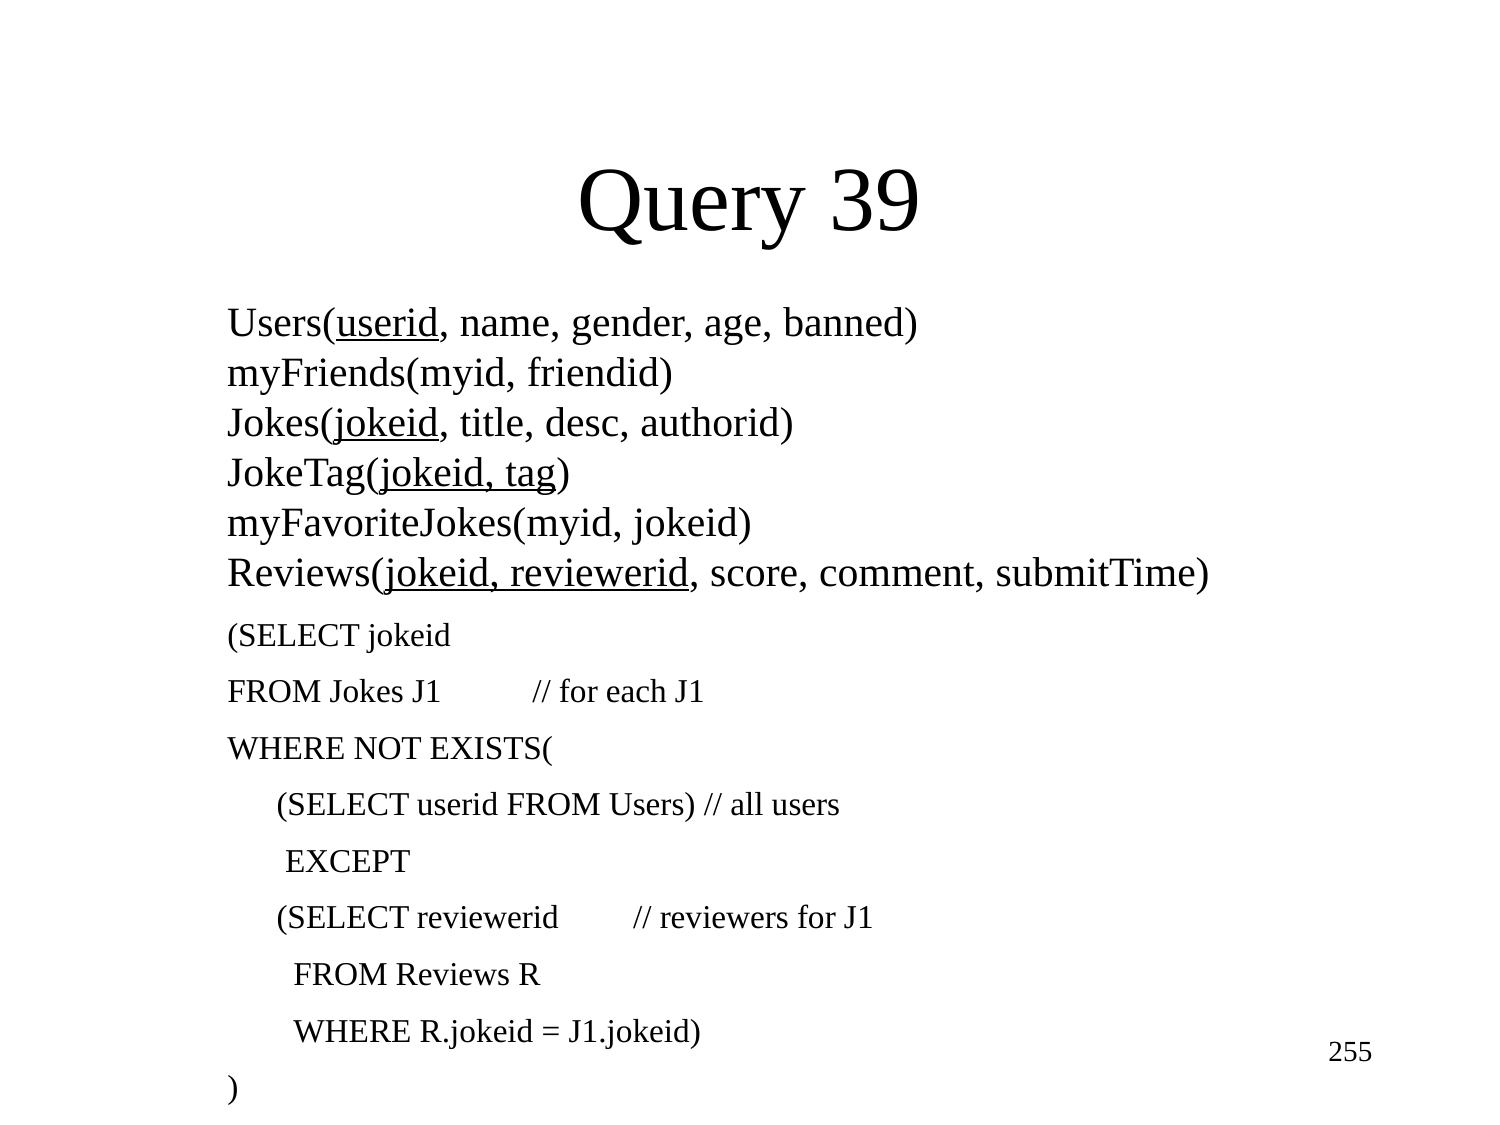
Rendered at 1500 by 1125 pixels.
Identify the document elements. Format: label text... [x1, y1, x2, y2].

slide_number 255 [1074, 1024, 1388, 1101]
text_box Users(userid, name, gender, age, banned) myFriends(myid, friendid) Jokes(jokeid, title, desc, authorid) JokeTag(jokeid, tag) myFavoriteJokes(myid, jokeid) Reviews(jokeid, reviewerid, score, comment, submitTime) [212, 287, 1263, 603]
text_box (SELECT jokeid FROM Jokes J1 // for each J1 WHERE NOT EXISTS( (SELECT userid FROM Users) // all users EXCEPT (SELECT reviewerid // reviewers for J1 FROM Reviews R WHERE R.jokeid = J1.jokeid) ) [212, 605, 1313, 1113]
title Query 39 [112, 99, 1388, 288]
